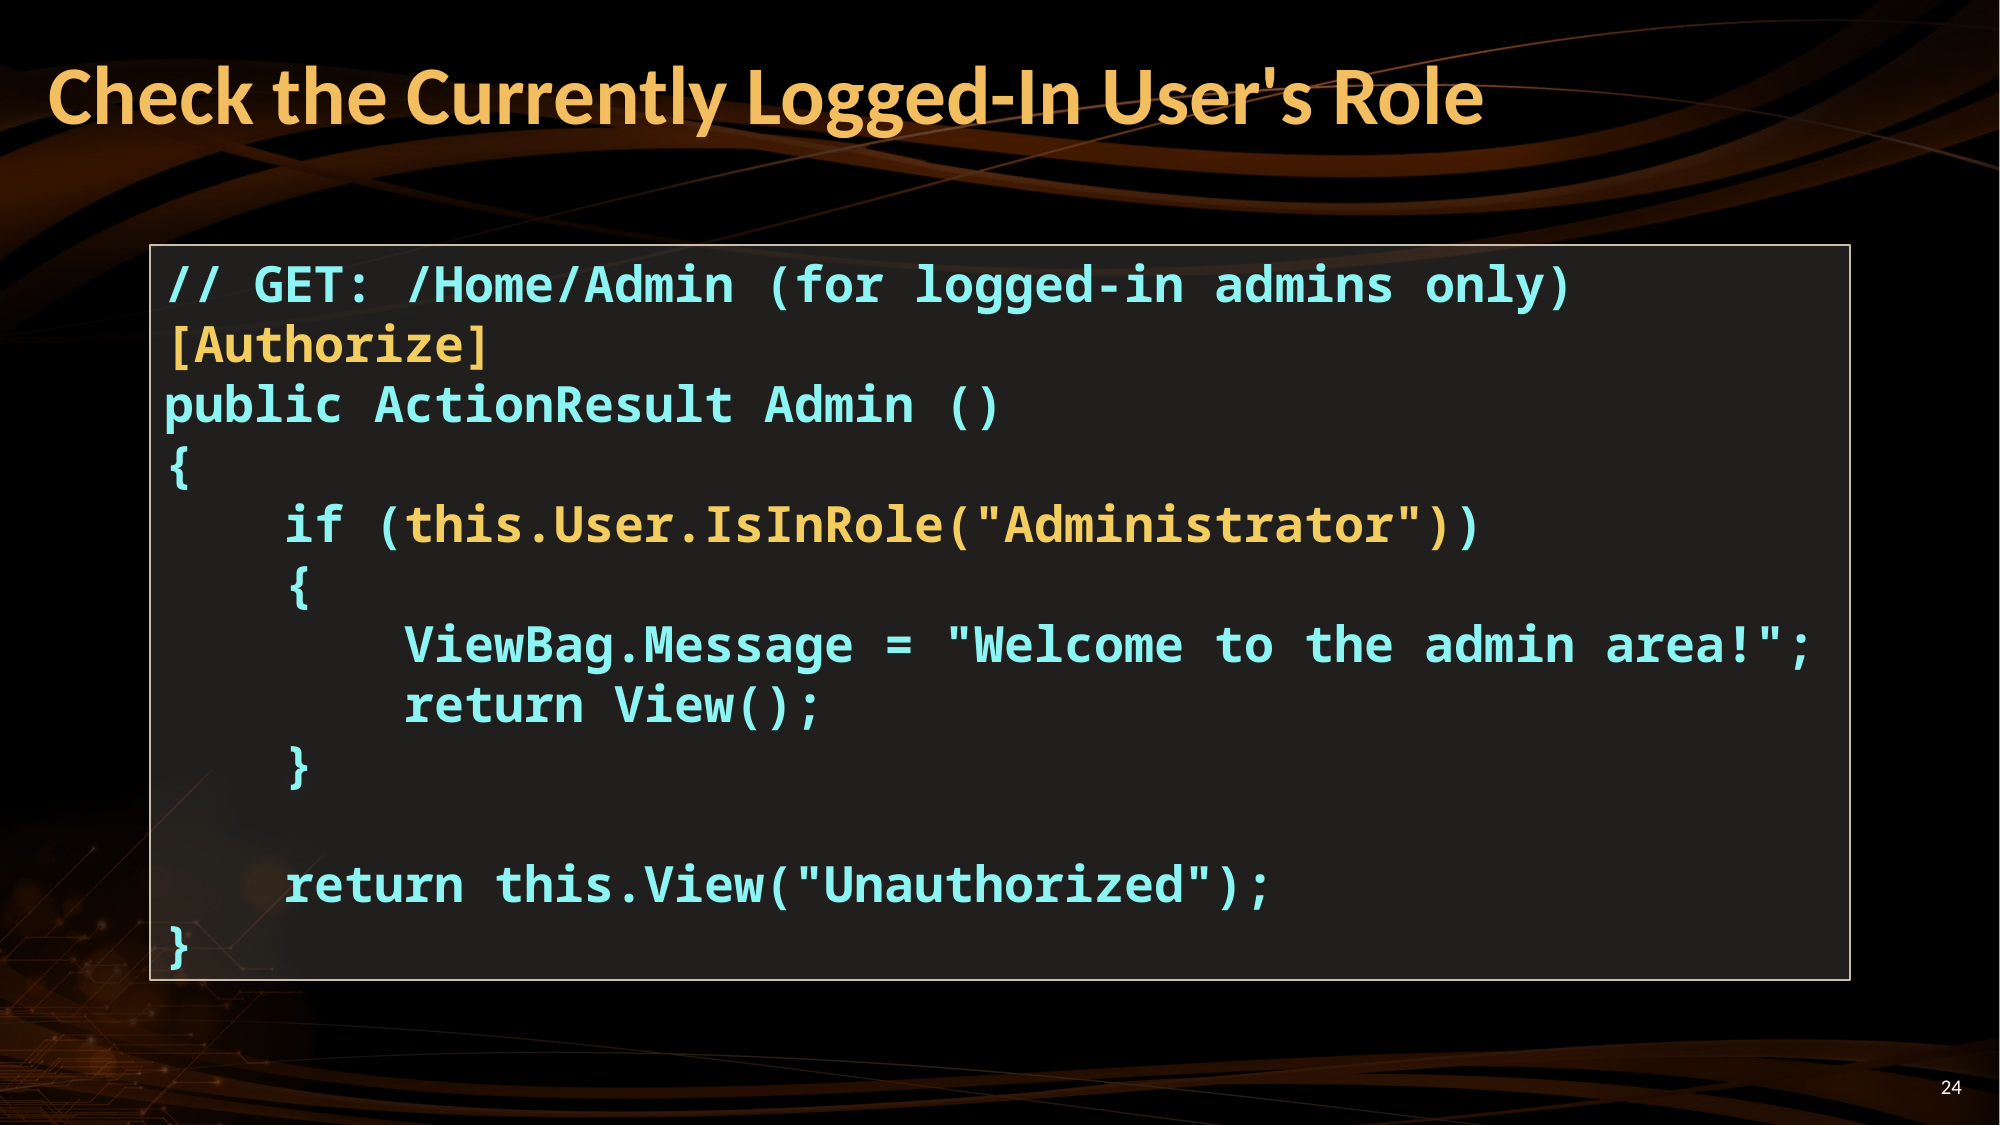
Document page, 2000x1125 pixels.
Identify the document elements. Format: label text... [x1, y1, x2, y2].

slide_number 24 [1897, 1070, 1968, 1103]
text_box // GET: /Home/Admin (for logged-in admins only) [Authorize] public ActionResult Admin () { if (this.User.IsInRole("Administrator")) { ViewBag.Message = "Welcome to the admin area!"; return View(); } return this.View("Unauthorized"); } [149, 245, 1850, 980]
picture [0, 0, 2000, 1125]
title Check the Currently Logged-In User's Role [30, 6, 1602, 189]
